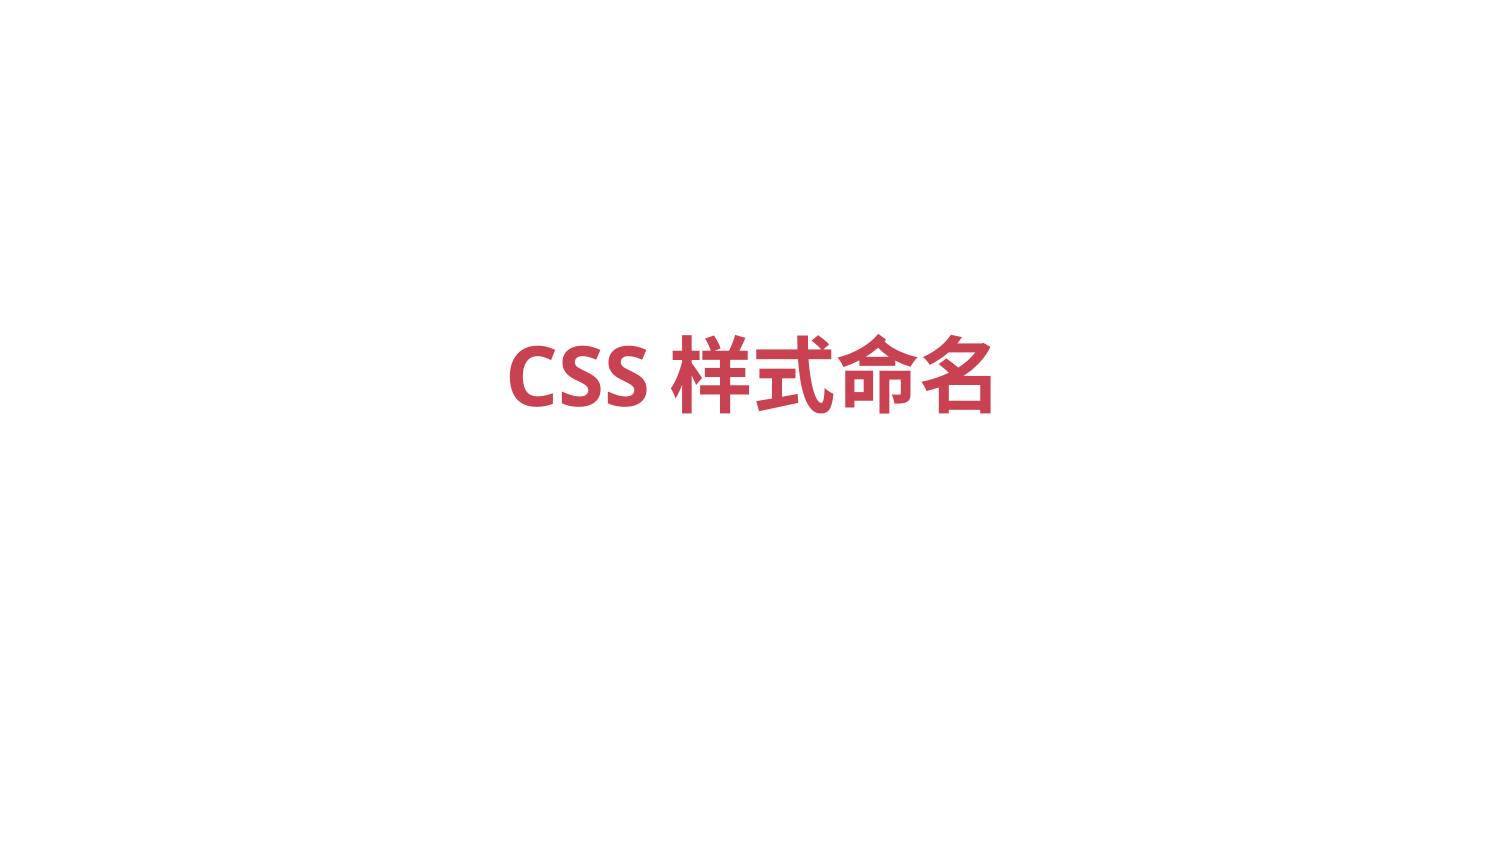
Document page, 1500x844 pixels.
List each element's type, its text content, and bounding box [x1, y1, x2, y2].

text_box CSS样式命名 [505, 314, 1003, 431]
